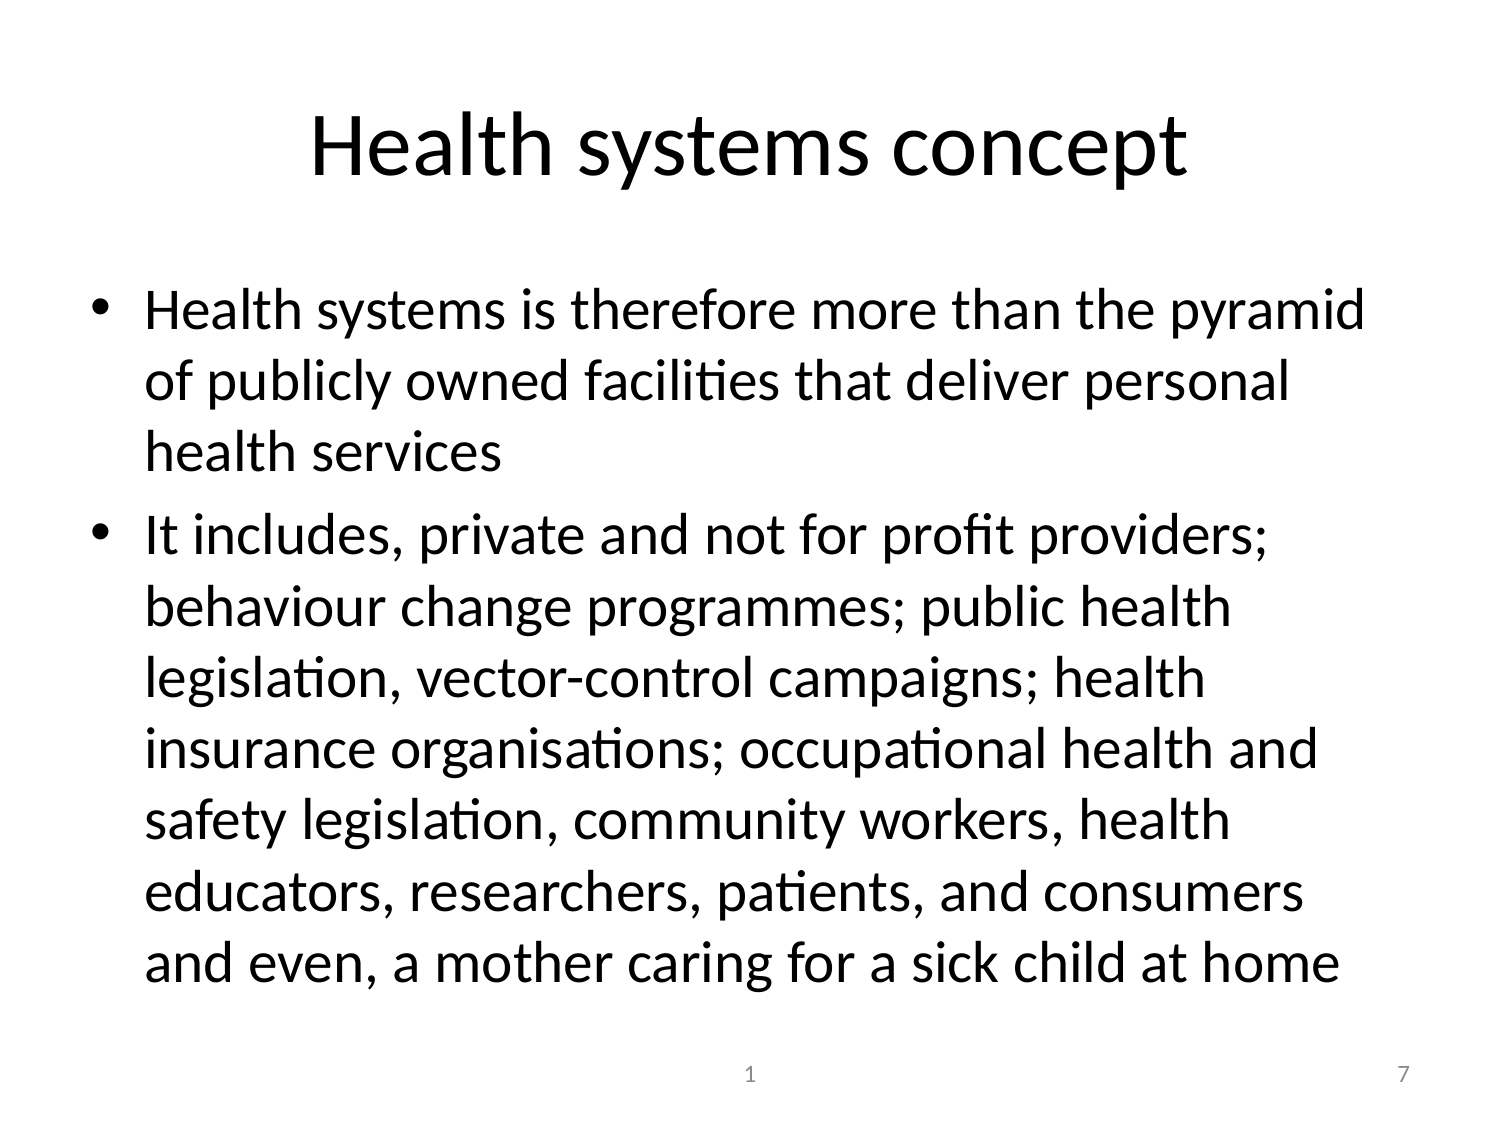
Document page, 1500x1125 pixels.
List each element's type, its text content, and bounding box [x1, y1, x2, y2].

title Health systems concept [75, 45, 1425, 233]
footer 1 [512, 1042, 988, 1103]
list Health systems is therefore more than the pyramid of publicly owned facilities that deliver personal health services It includes, private and not for profit providers; behaviour change programmes; public health legislation, vector-control campaigns; health insurance organisations; occupational health and safety legislation, community workers, health educators, researchers, patients, and consumers and even, a mother caring for a sick child at home [75, 262, 1425, 1005]
slide_number 7 [1074, 1042, 1425, 1103]
